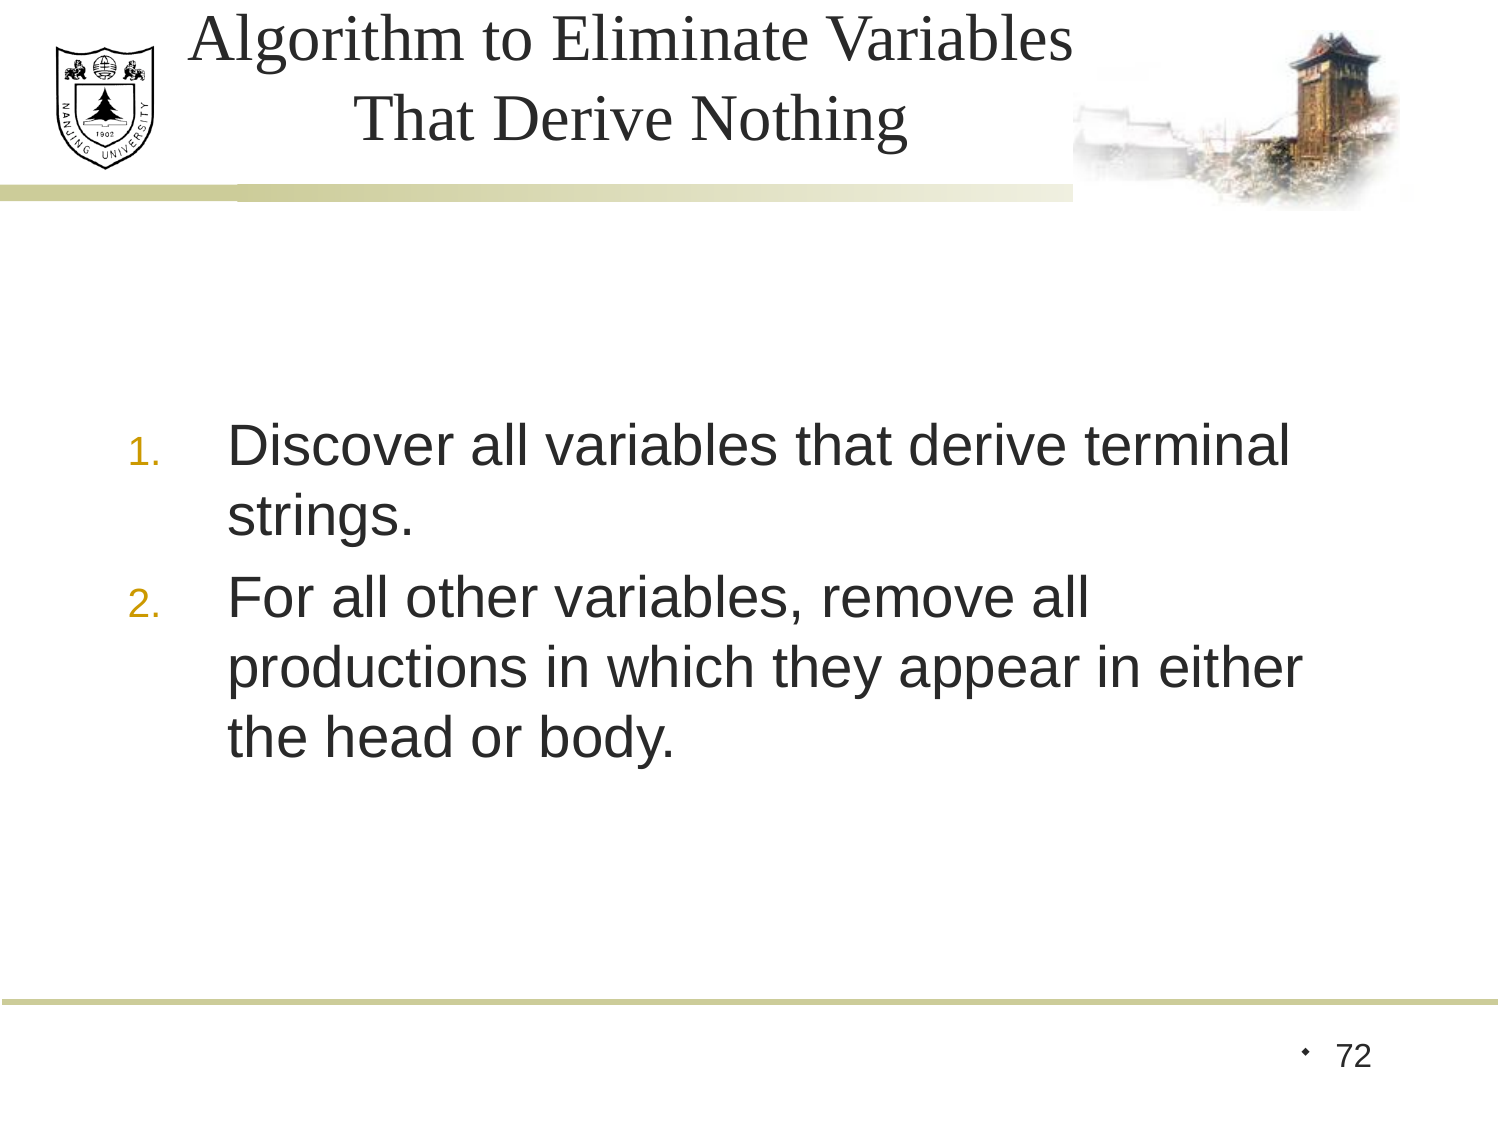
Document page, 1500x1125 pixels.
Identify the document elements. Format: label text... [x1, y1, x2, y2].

list Discover all variables that derive terminal strings. For all other variables, remove all productions in which they appear in either the head or body. [112, 399, 1388, 1013]
picture [1073, 30, 1400, 211]
title Algorithm to Eliminate Variables That Derive Nothing [171, 66, 1093, 161]
picture [50, 42, 160, 173]
picture [2, 999, 112, 1005]
slide_number 72 [1234, 1030, 1388, 1107]
picture [1388, 999, 1498, 1005]
